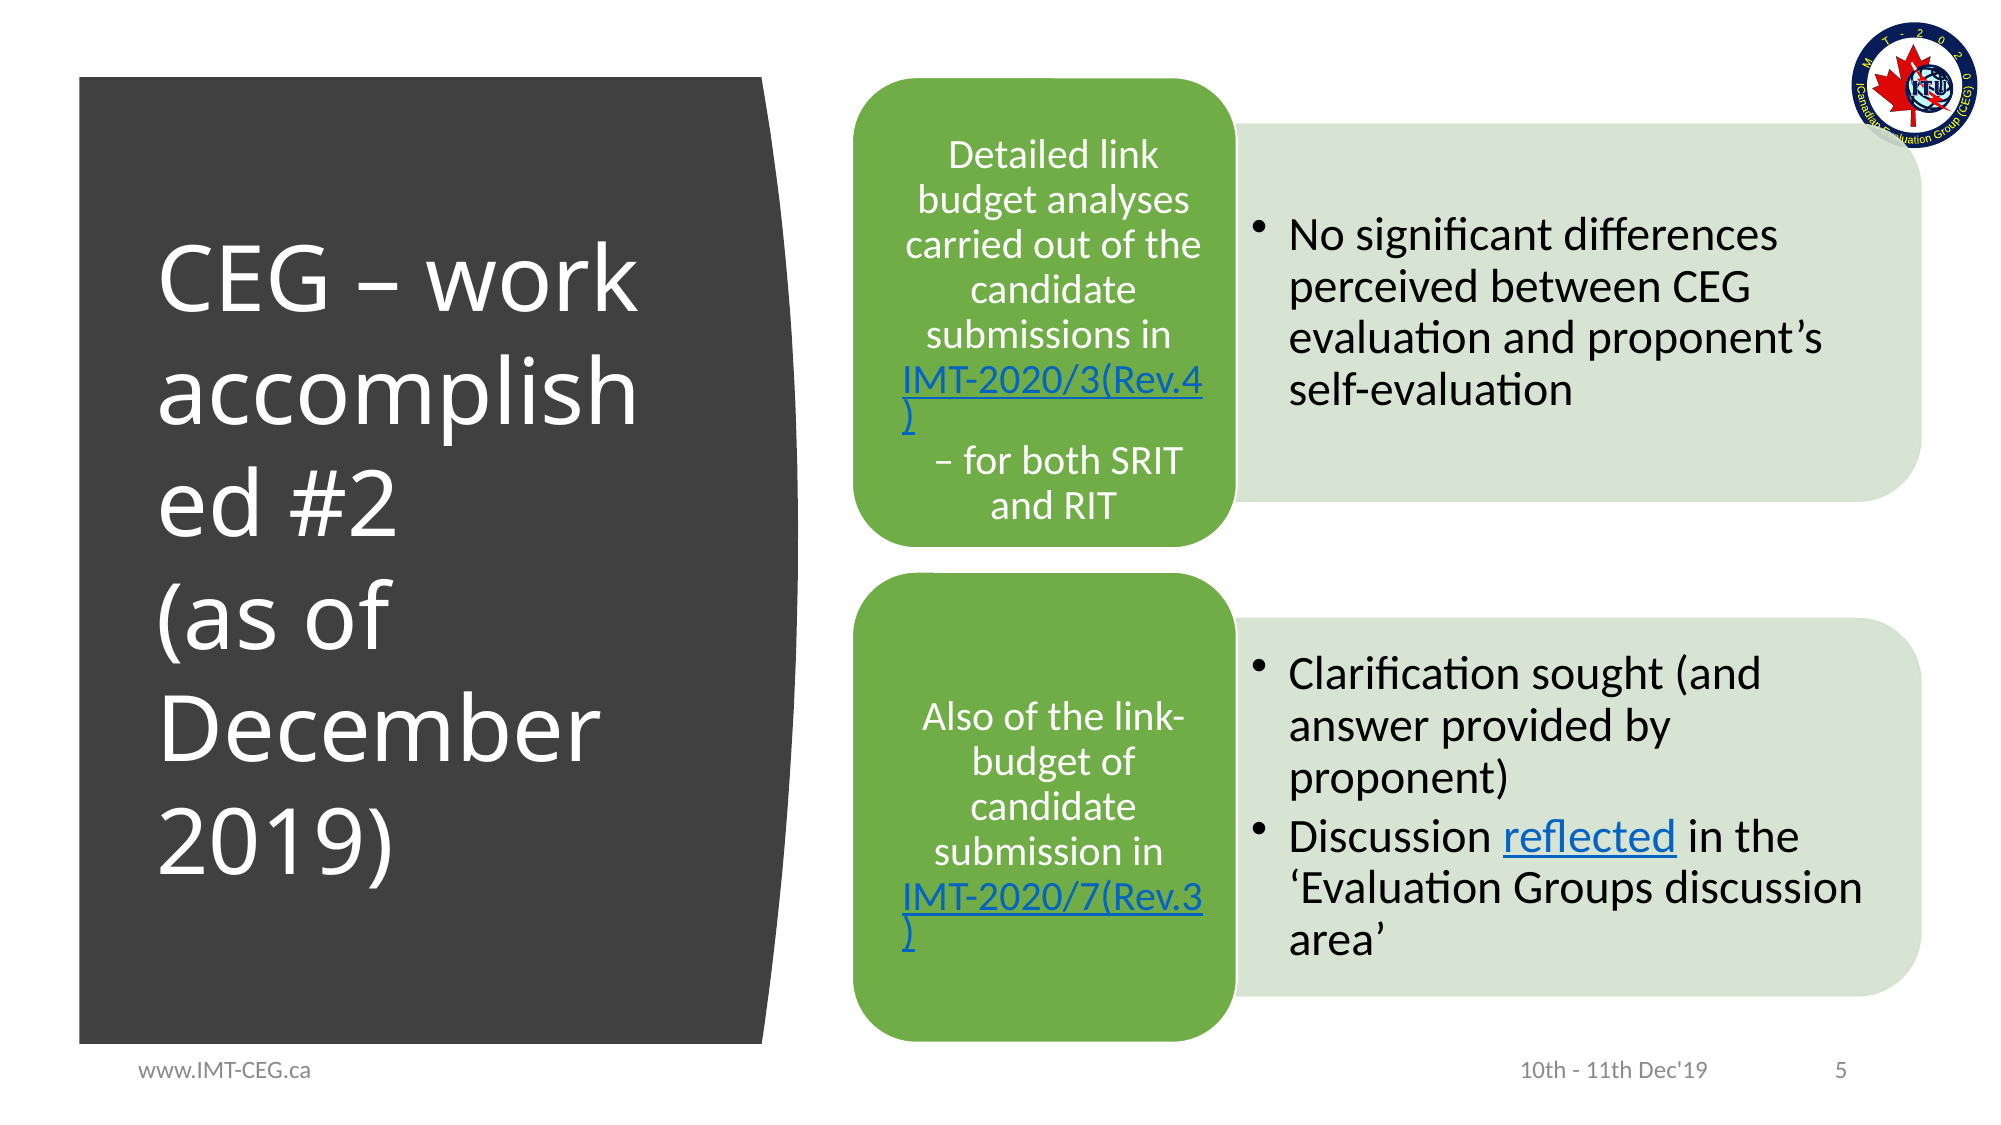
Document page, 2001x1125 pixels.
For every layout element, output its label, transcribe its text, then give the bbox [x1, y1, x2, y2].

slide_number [1273, 1043, 1724, 1103]
title CEG – work accomplished #2 (as of December 2019) [141, 166, 702, 953]
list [852, 77, 1921, 1043]
footer www.IMT-CEG.ca [123, 1042, 799, 1103]
slide_number 5 [1759, 1043, 1863, 1103]
text_box [78, 76, 800, 1045]
